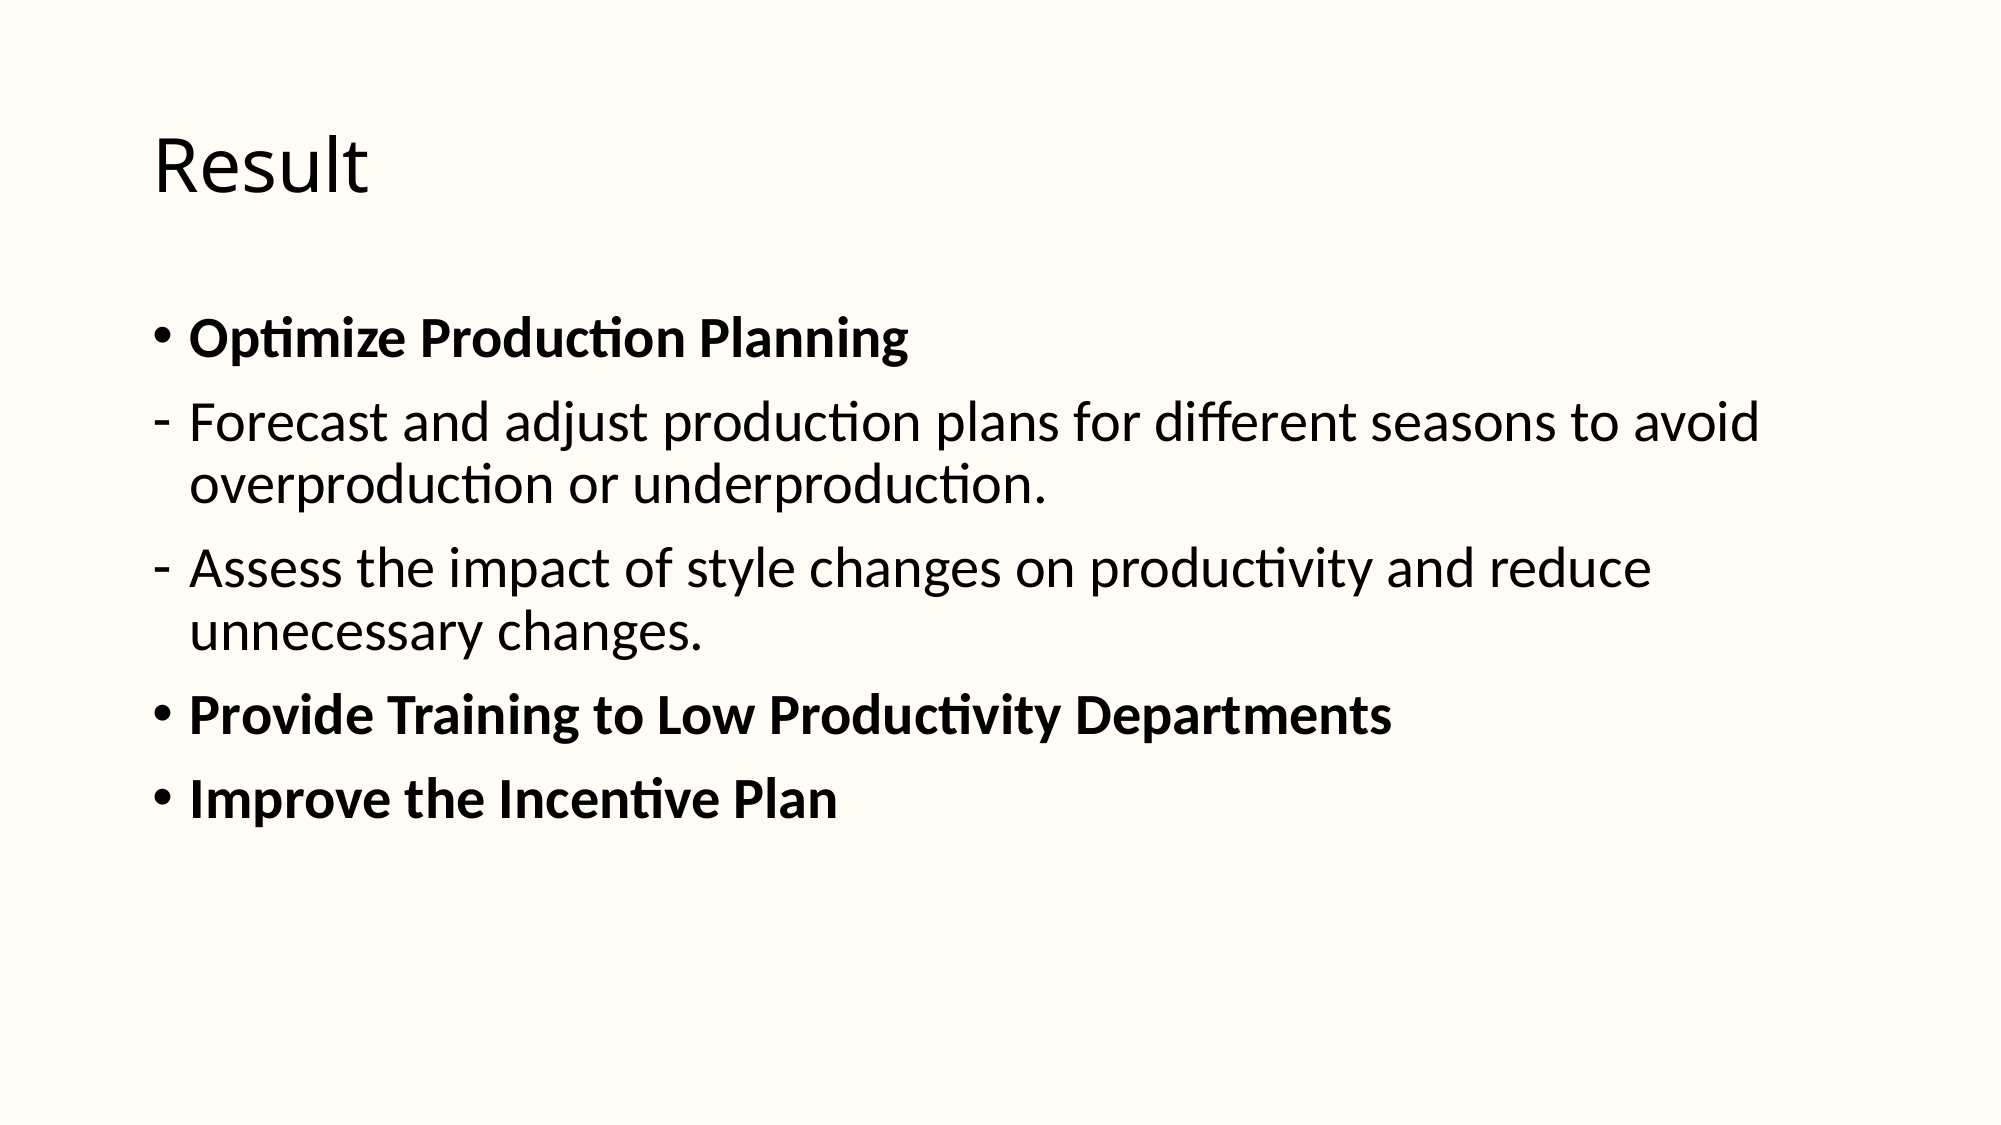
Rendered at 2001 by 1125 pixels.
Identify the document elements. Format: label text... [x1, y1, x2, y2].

title Result [137, 59, 1863, 278]
list Optimize Production Planning Forecast and adjust production plans for different seasons to avoid overproduction or underproduction. Assess the impact of style changes on productivity and reduce unnecessary changes. Provide Training to Low Productivity Departments Improve the Incentive Plan [137, 299, 1863, 1014]
